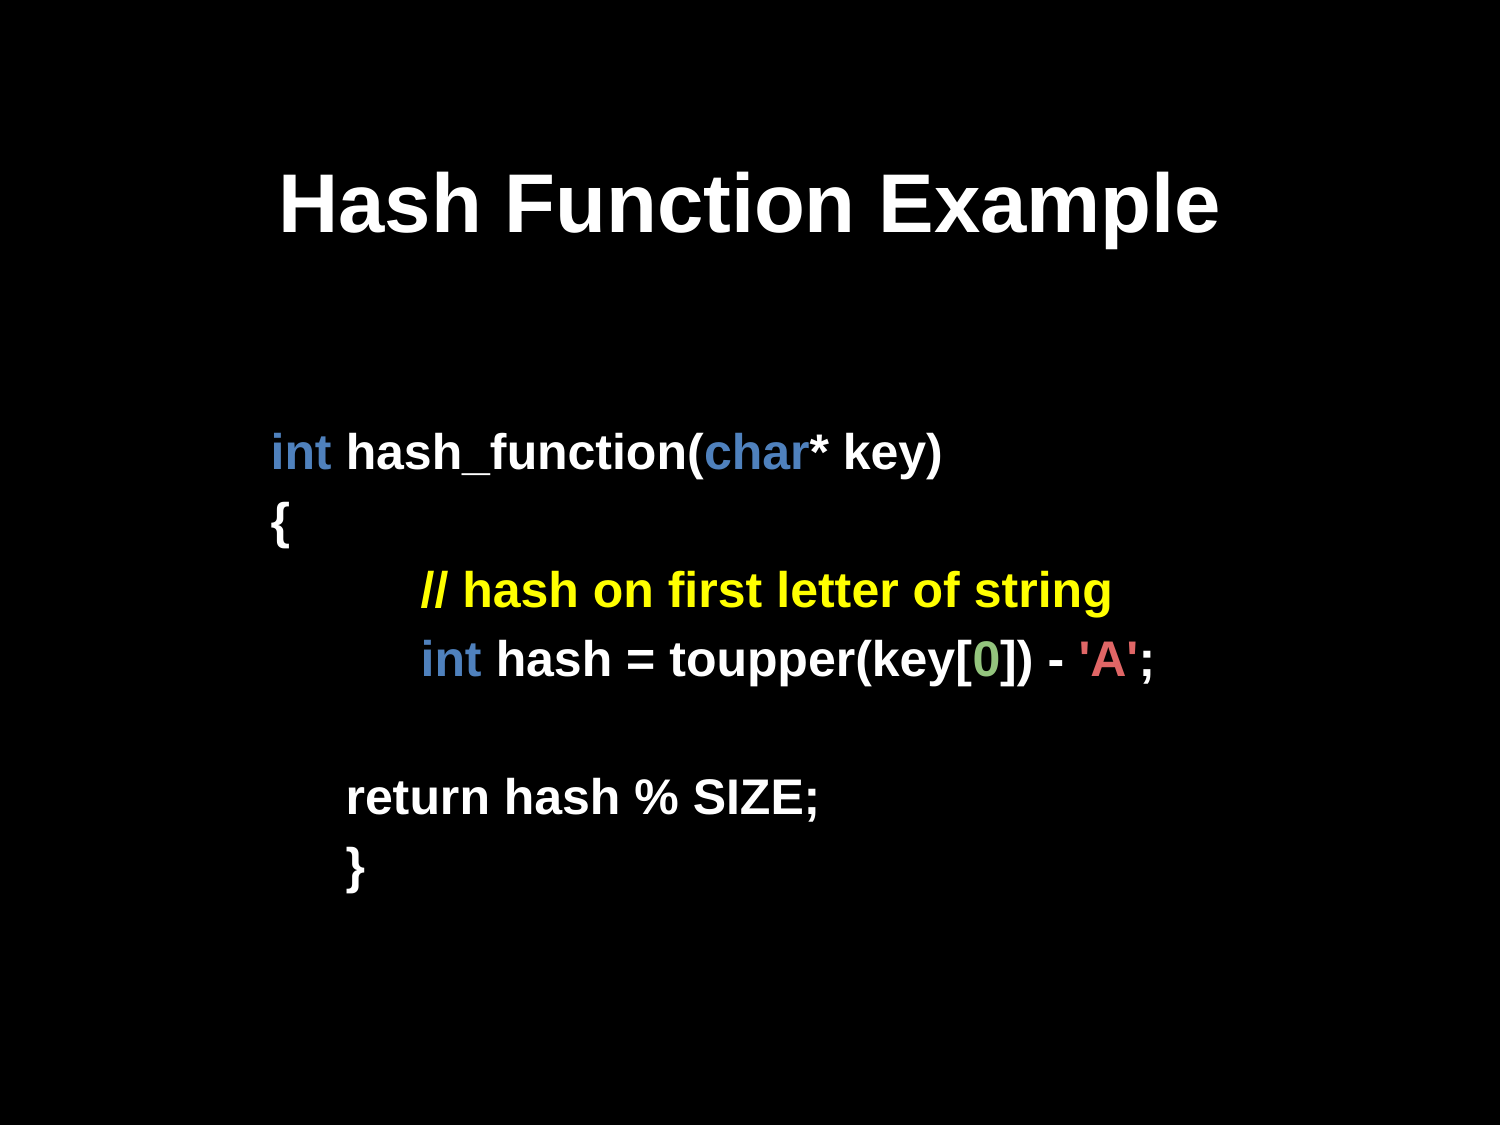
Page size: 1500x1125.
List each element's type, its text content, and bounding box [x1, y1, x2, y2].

text_box int hash_function(char* key) { // hash on first letter of string int hash = toupper(key[0]) - 'A'; return hash % SIZE; } [255, 462, 1257, 955]
text_box Hash Function Example [98, 104, 1401, 314]
